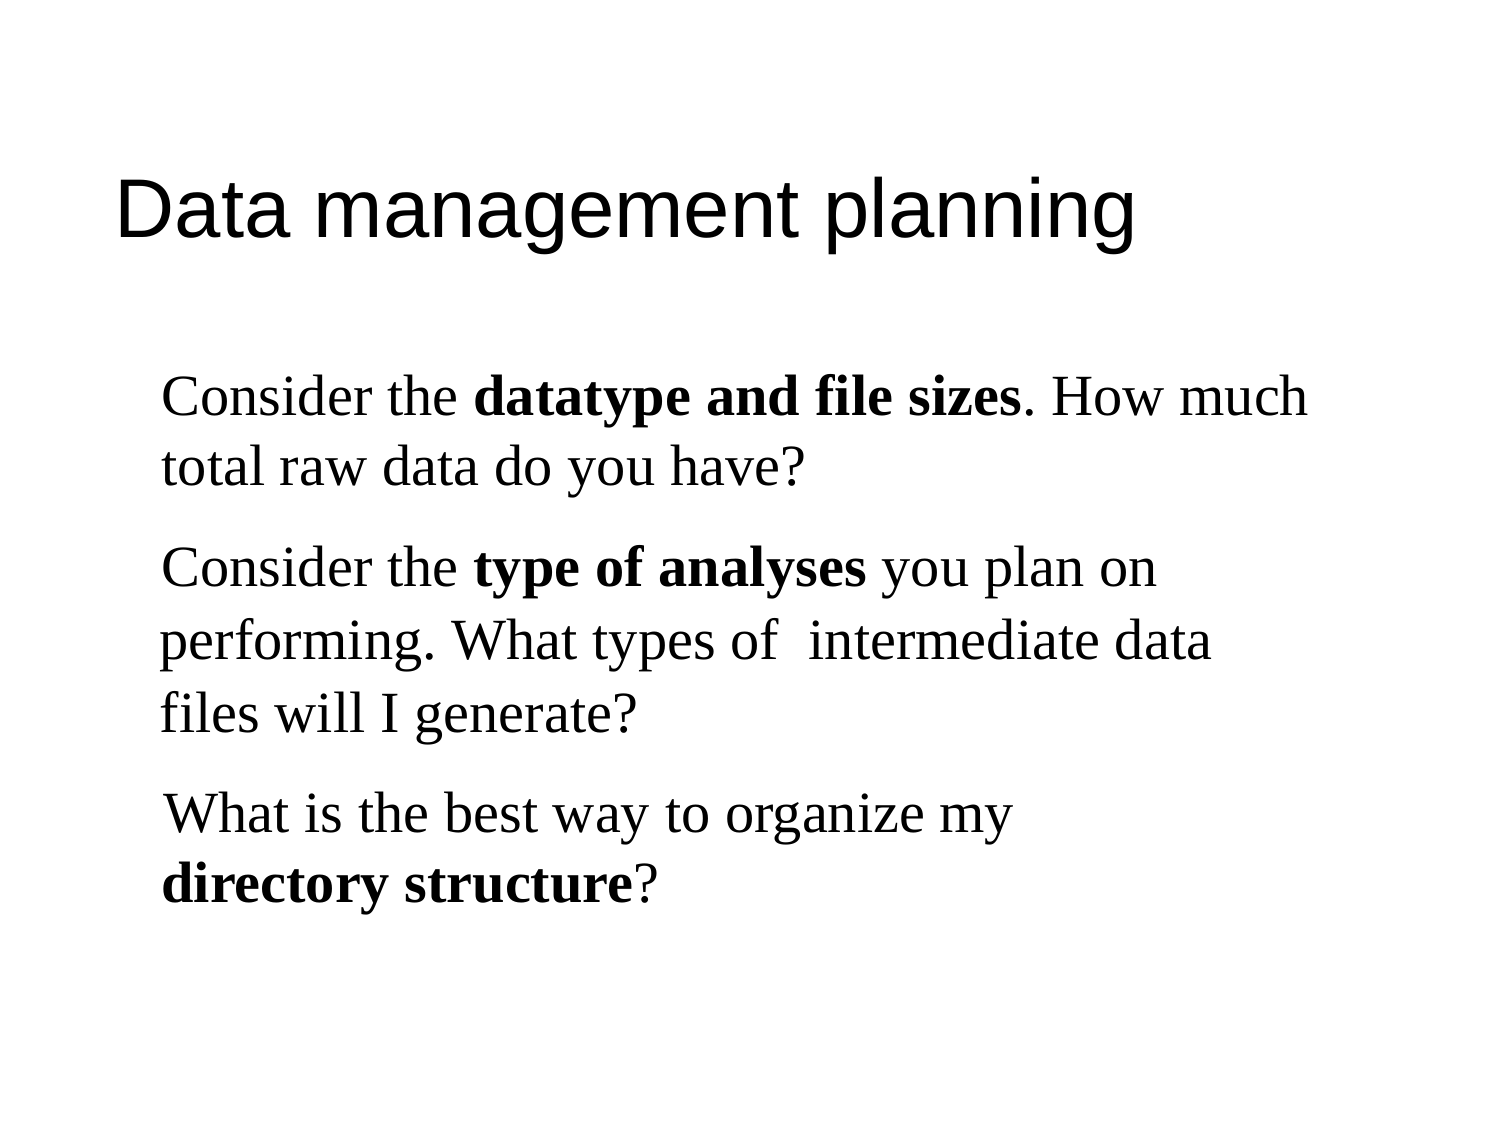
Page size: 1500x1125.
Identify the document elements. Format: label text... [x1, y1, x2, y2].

text_box Consider the datatype and file sizes. How much total raw data do you have? Consider the type of analyses you plan on performing. What types of intermediate data files will I generate? What is the best way to organize my directory structure? [158, 355, 1375, 915]
title Data management planning [113, 109, 1255, 299]
